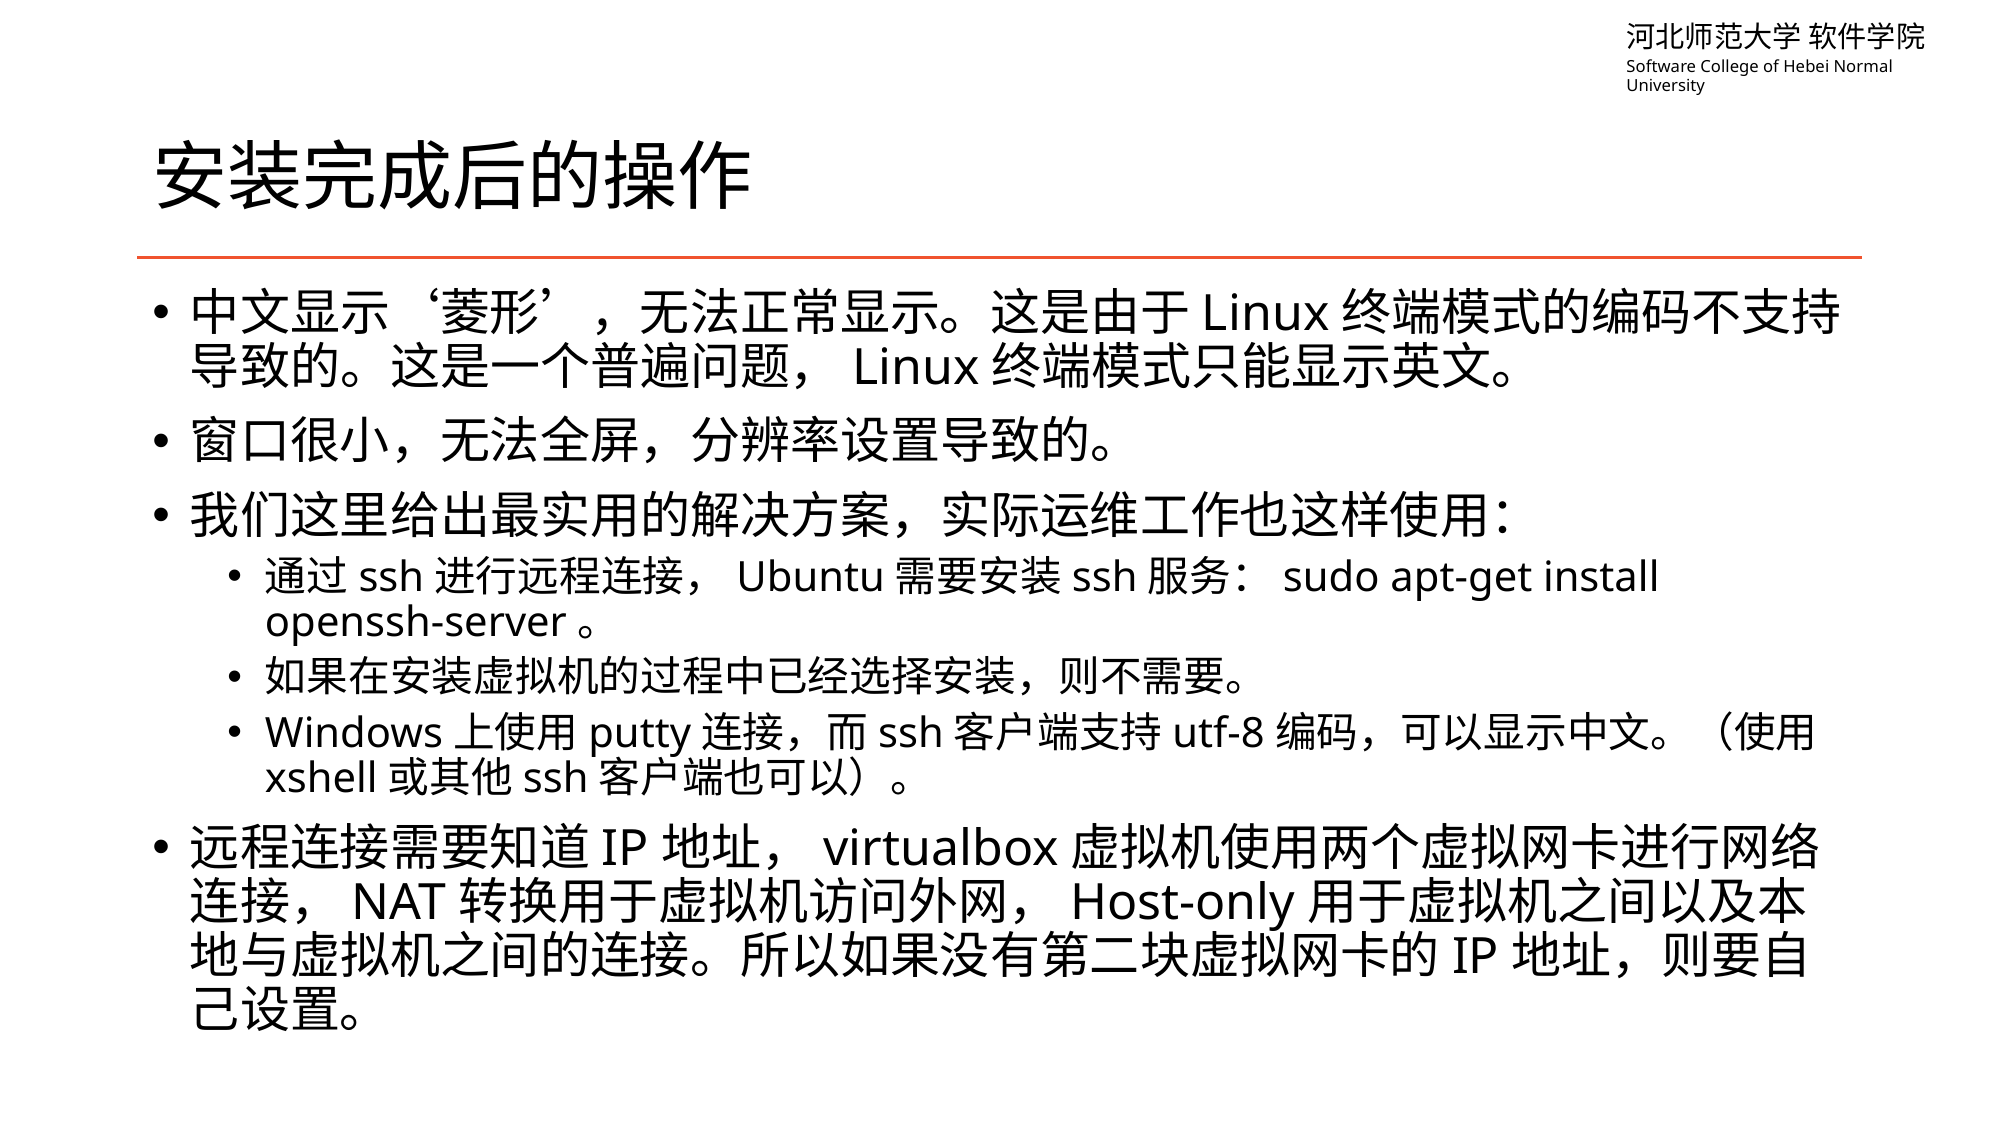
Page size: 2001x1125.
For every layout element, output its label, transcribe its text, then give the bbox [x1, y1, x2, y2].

title 安装完成后的操作 [137, 120, 1863, 237]
list 中文显示‘菱形’，无法正常显示。这是由于Linux终端模式的编码不支持导致的。这是一个普遍问题，Linux终端模式只能显示英文。 窗口很小，无法全屏，分辨率设置导致的。 我们这里给出最实用的解决方案，实际运维工作也这样使用： 通过ssh进行远程连接，Ubuntu需要安装ssh服务：sudo apt-get install openssh-server。 如果在安装虚拟机的过程中已经选择安装，则不需要。 Windows上使用putty连接，而ssh客户端支持utf-8编码，可以显示中文。（使用xshell或其他ssh客户端也可以）。 远程连接需要知道IP地址，virtualbox虚拟机使用两个虚拟网卡进行网络连接，NAT转换用于虚拟机访问外网，Host-only用于虚拟机之间以及本地与虚拟机之间的连接。所以如果没有第二块虚拟网卡的IP地址，则要自己设置。 [137, 279, 1863, 1079]
